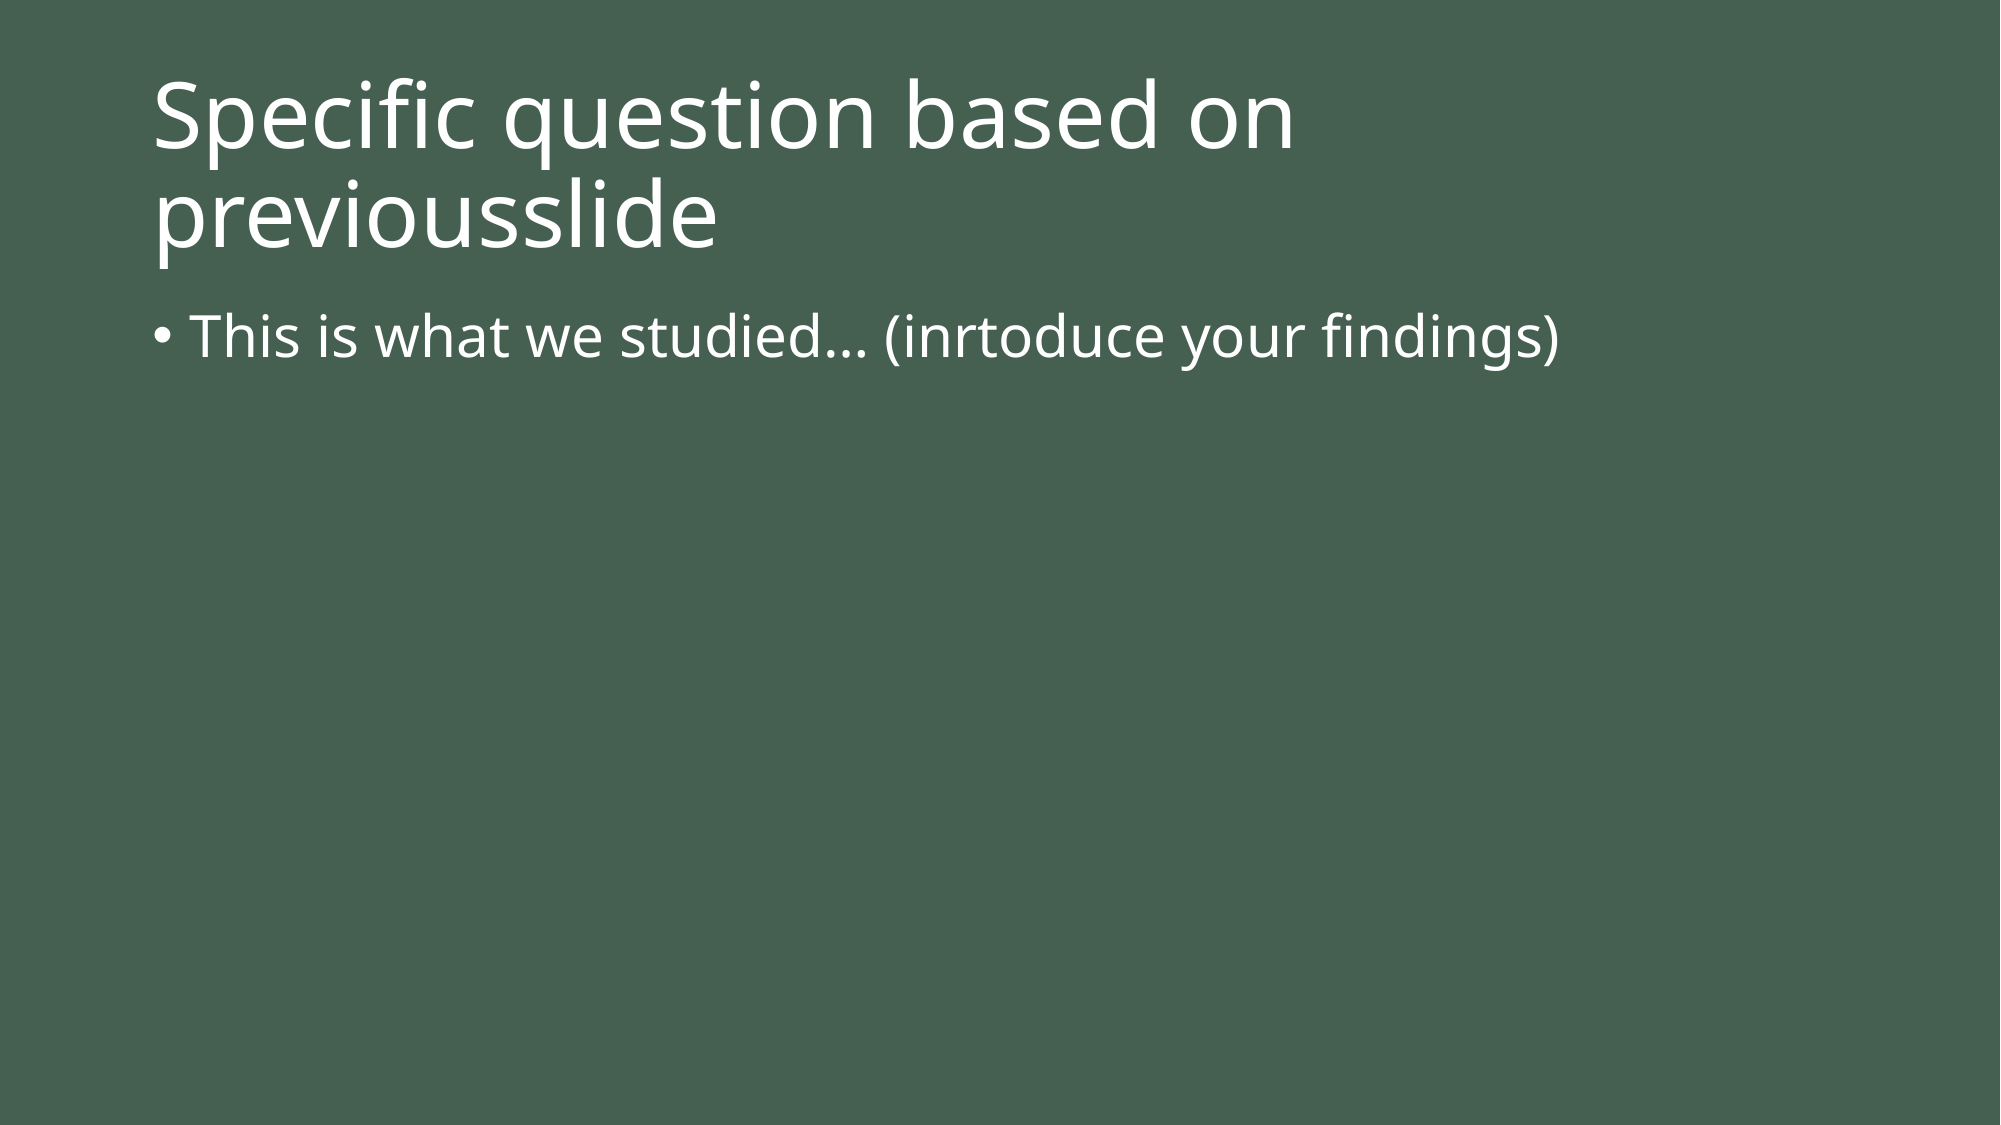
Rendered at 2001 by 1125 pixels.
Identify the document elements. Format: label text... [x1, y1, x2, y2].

list This is what we studied… (inrtoduce your findings) [137, 299, 1863, 1014]
title Specific question based on previousslide [137, 59, 1863, 278]
